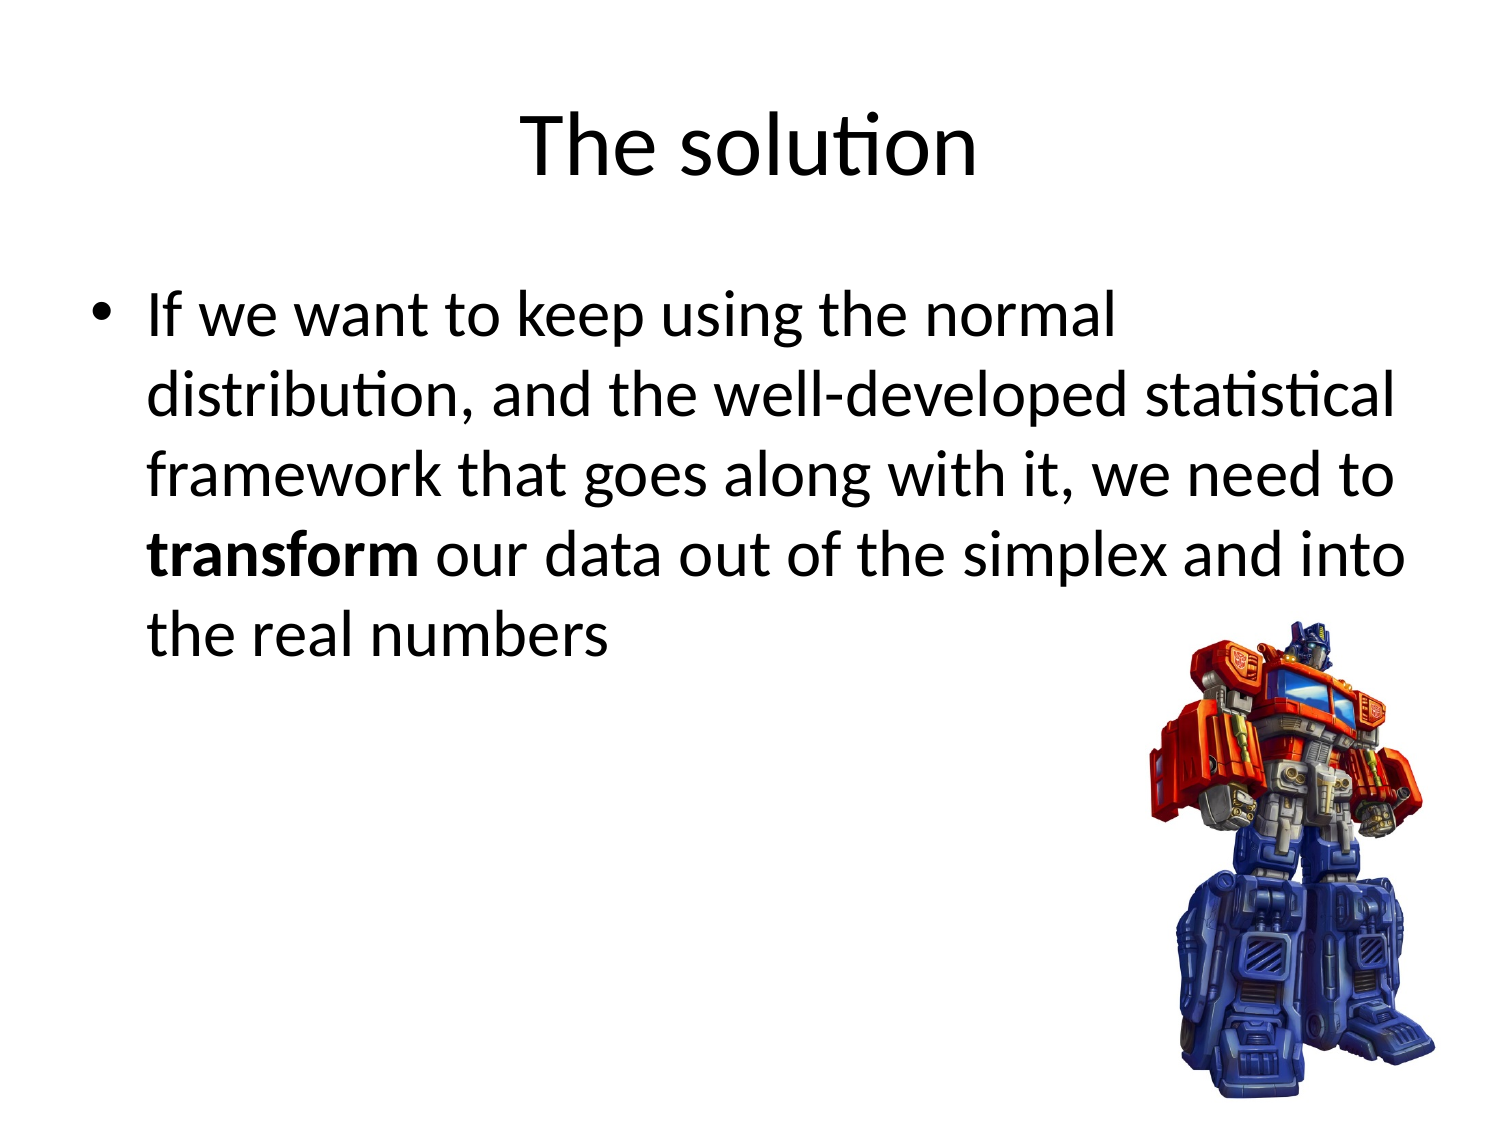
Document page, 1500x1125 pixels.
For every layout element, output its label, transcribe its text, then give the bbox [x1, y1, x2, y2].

title The solution [75, 45, 1425, 233]
picture [1145, 611, 1448, 1107]
list If we want to keep using the normal distribution, and the well-developed statistical framework that goes along with it, we need to transform our data out of the simplex and into the real numbers [75, 262, 1425, 1005]
